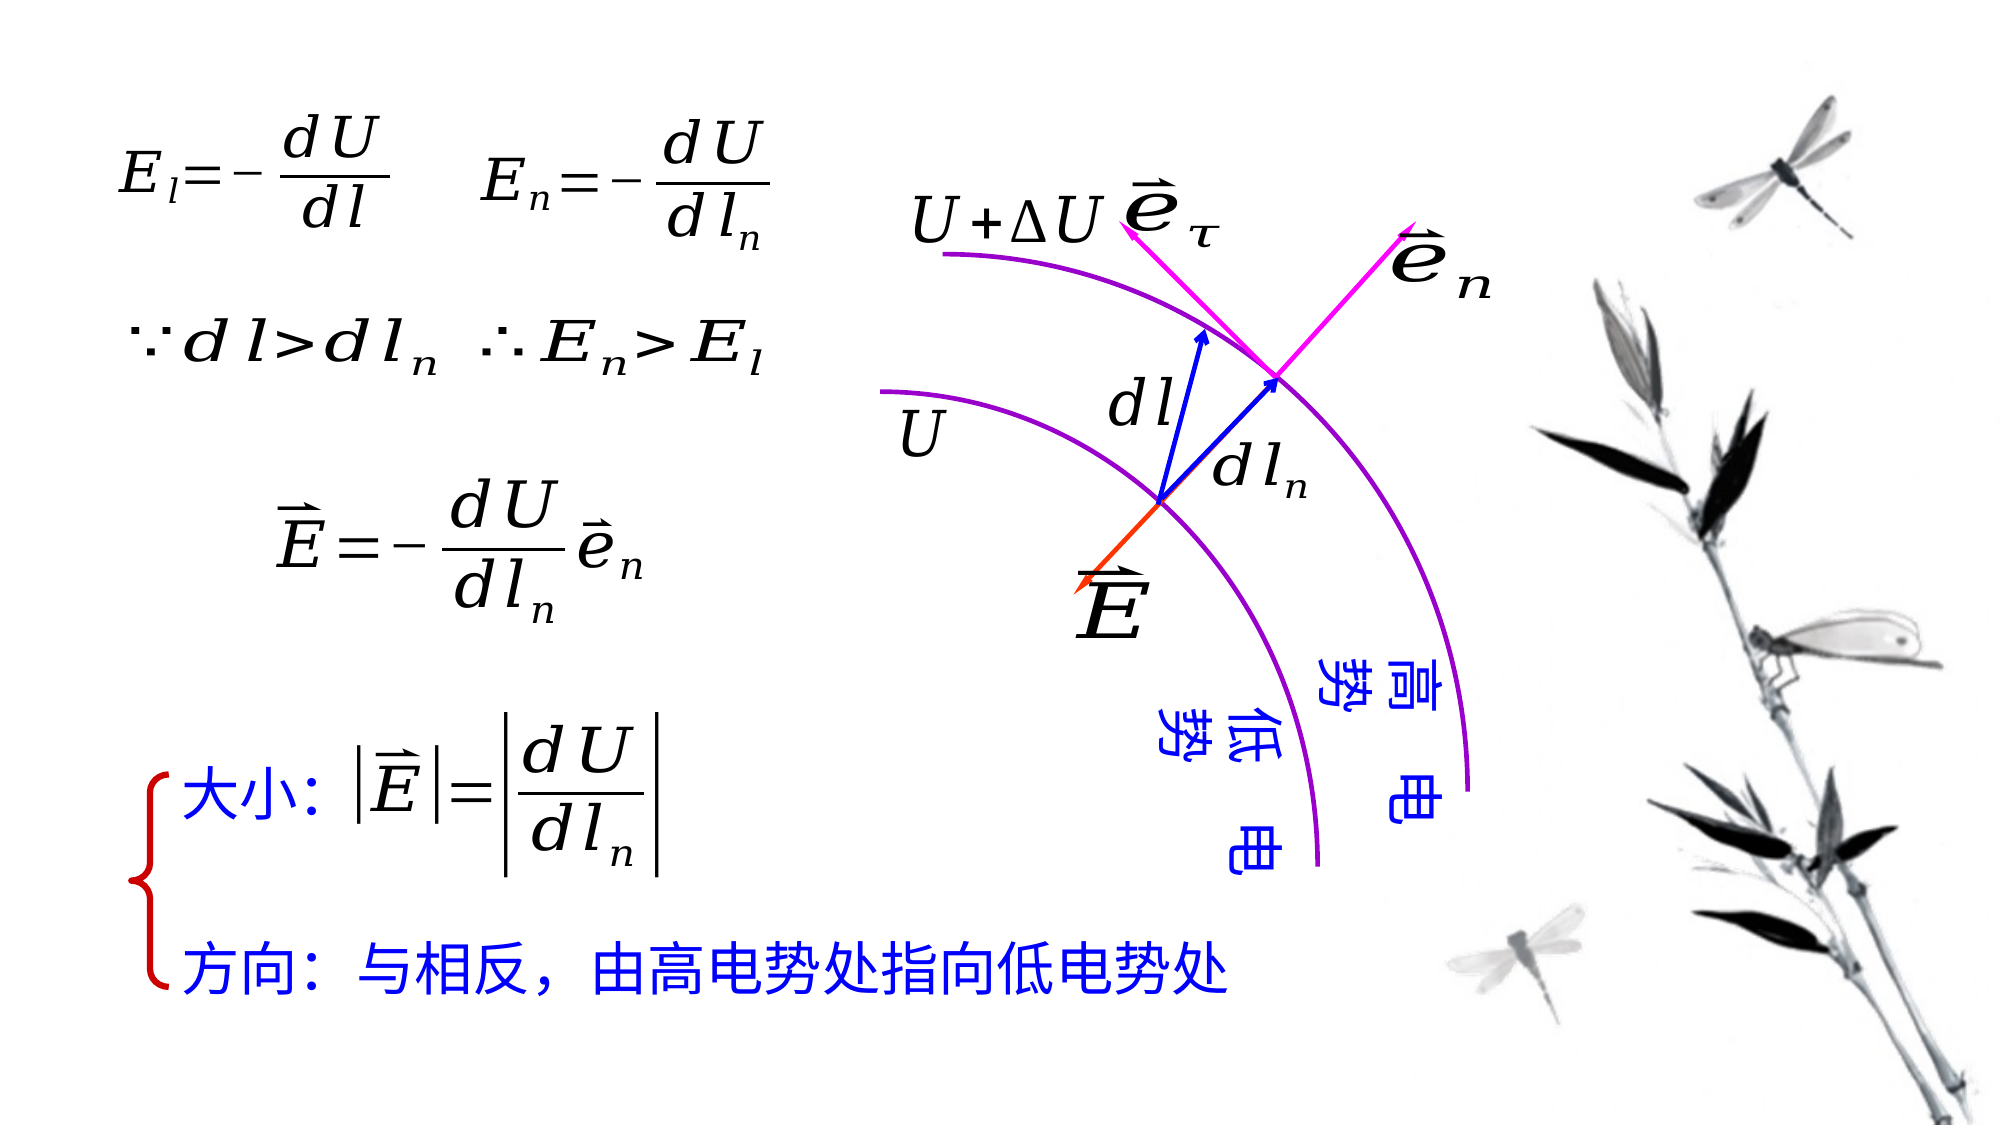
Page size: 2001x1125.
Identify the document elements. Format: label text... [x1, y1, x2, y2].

text_box 大小： [166, 749, 423, 835]
picture [1376, 61, 2000, 1125]
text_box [820, 126, 1508, 902]
text_box [131, 774, 169, 987]
